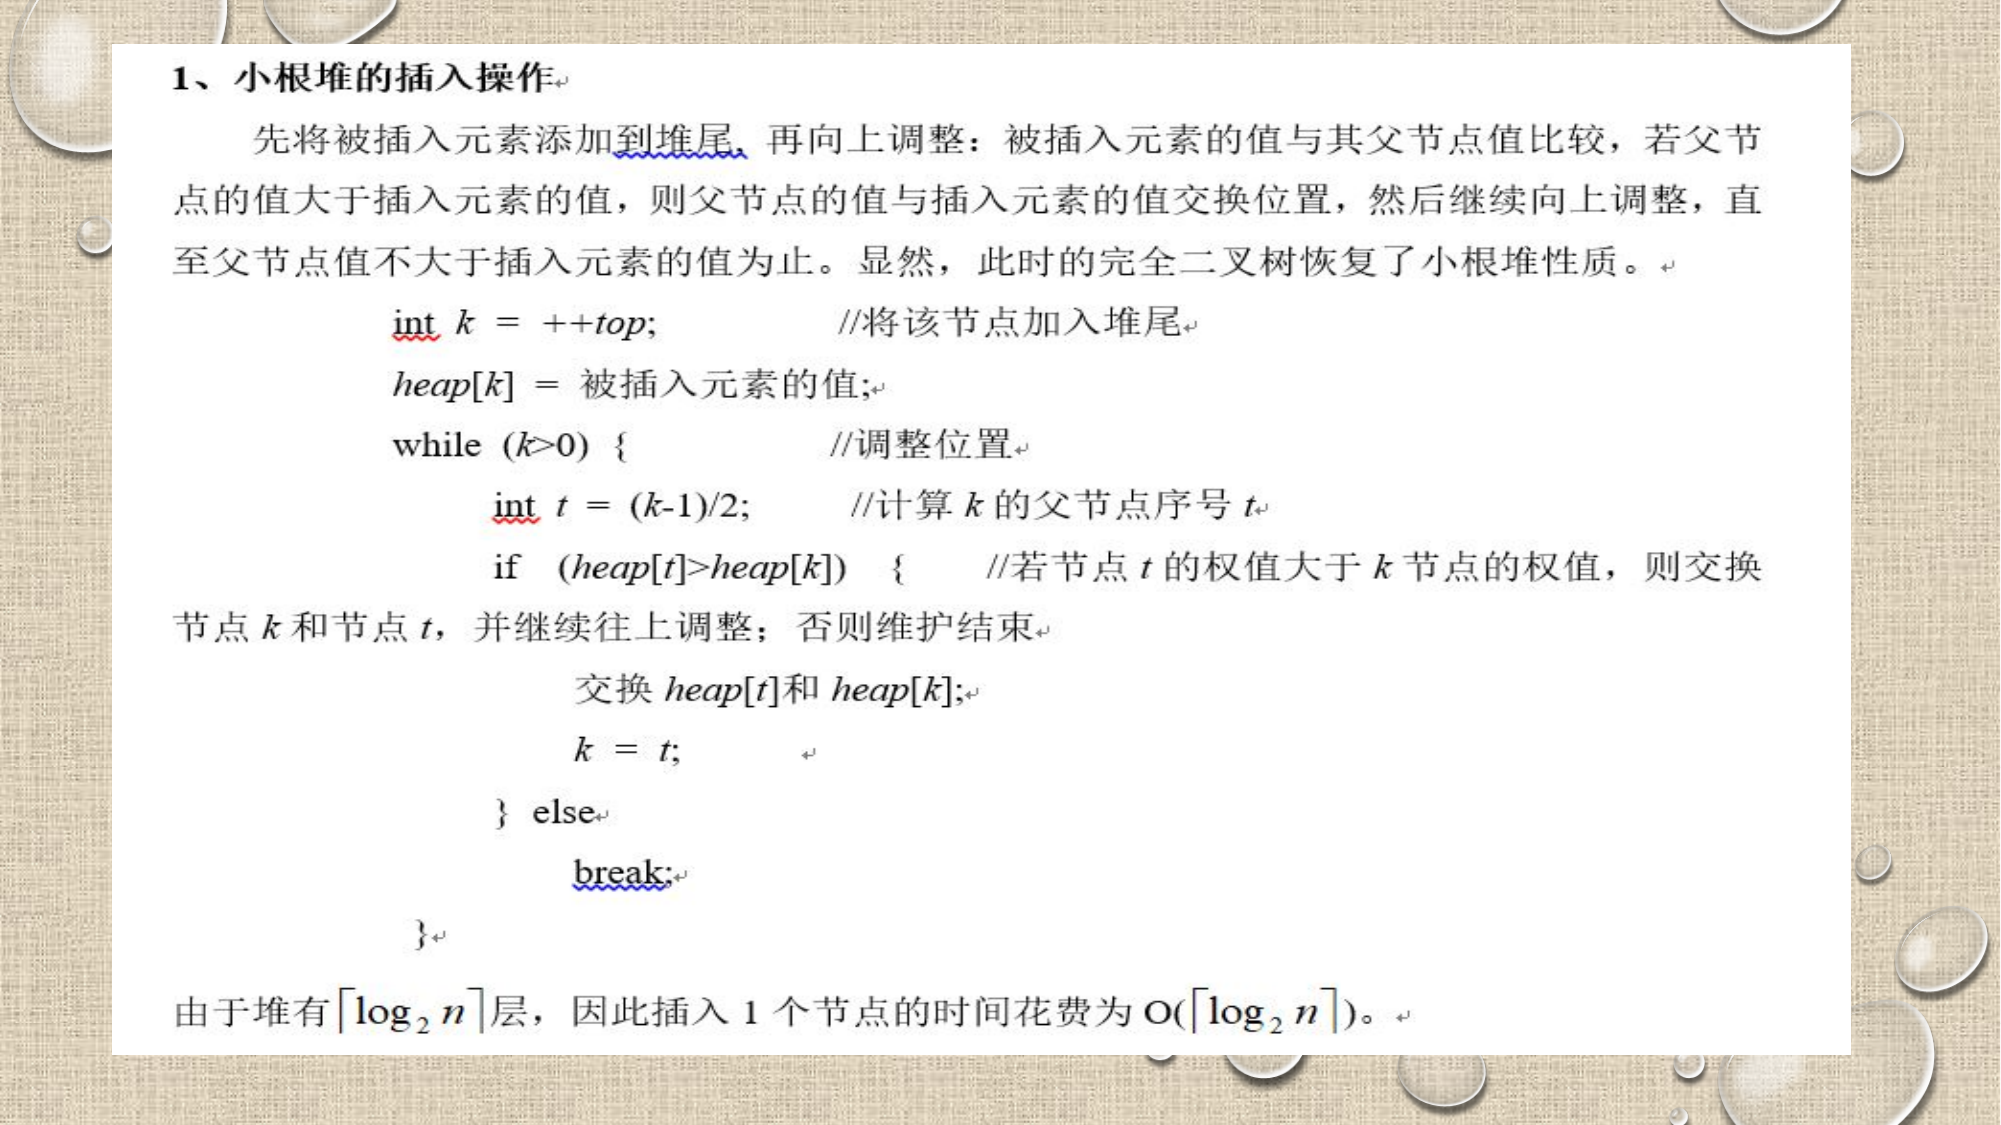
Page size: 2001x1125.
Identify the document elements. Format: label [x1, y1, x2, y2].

list [112, 44, 1851, 1055]
picture [0, 0, 2001, 1125]
